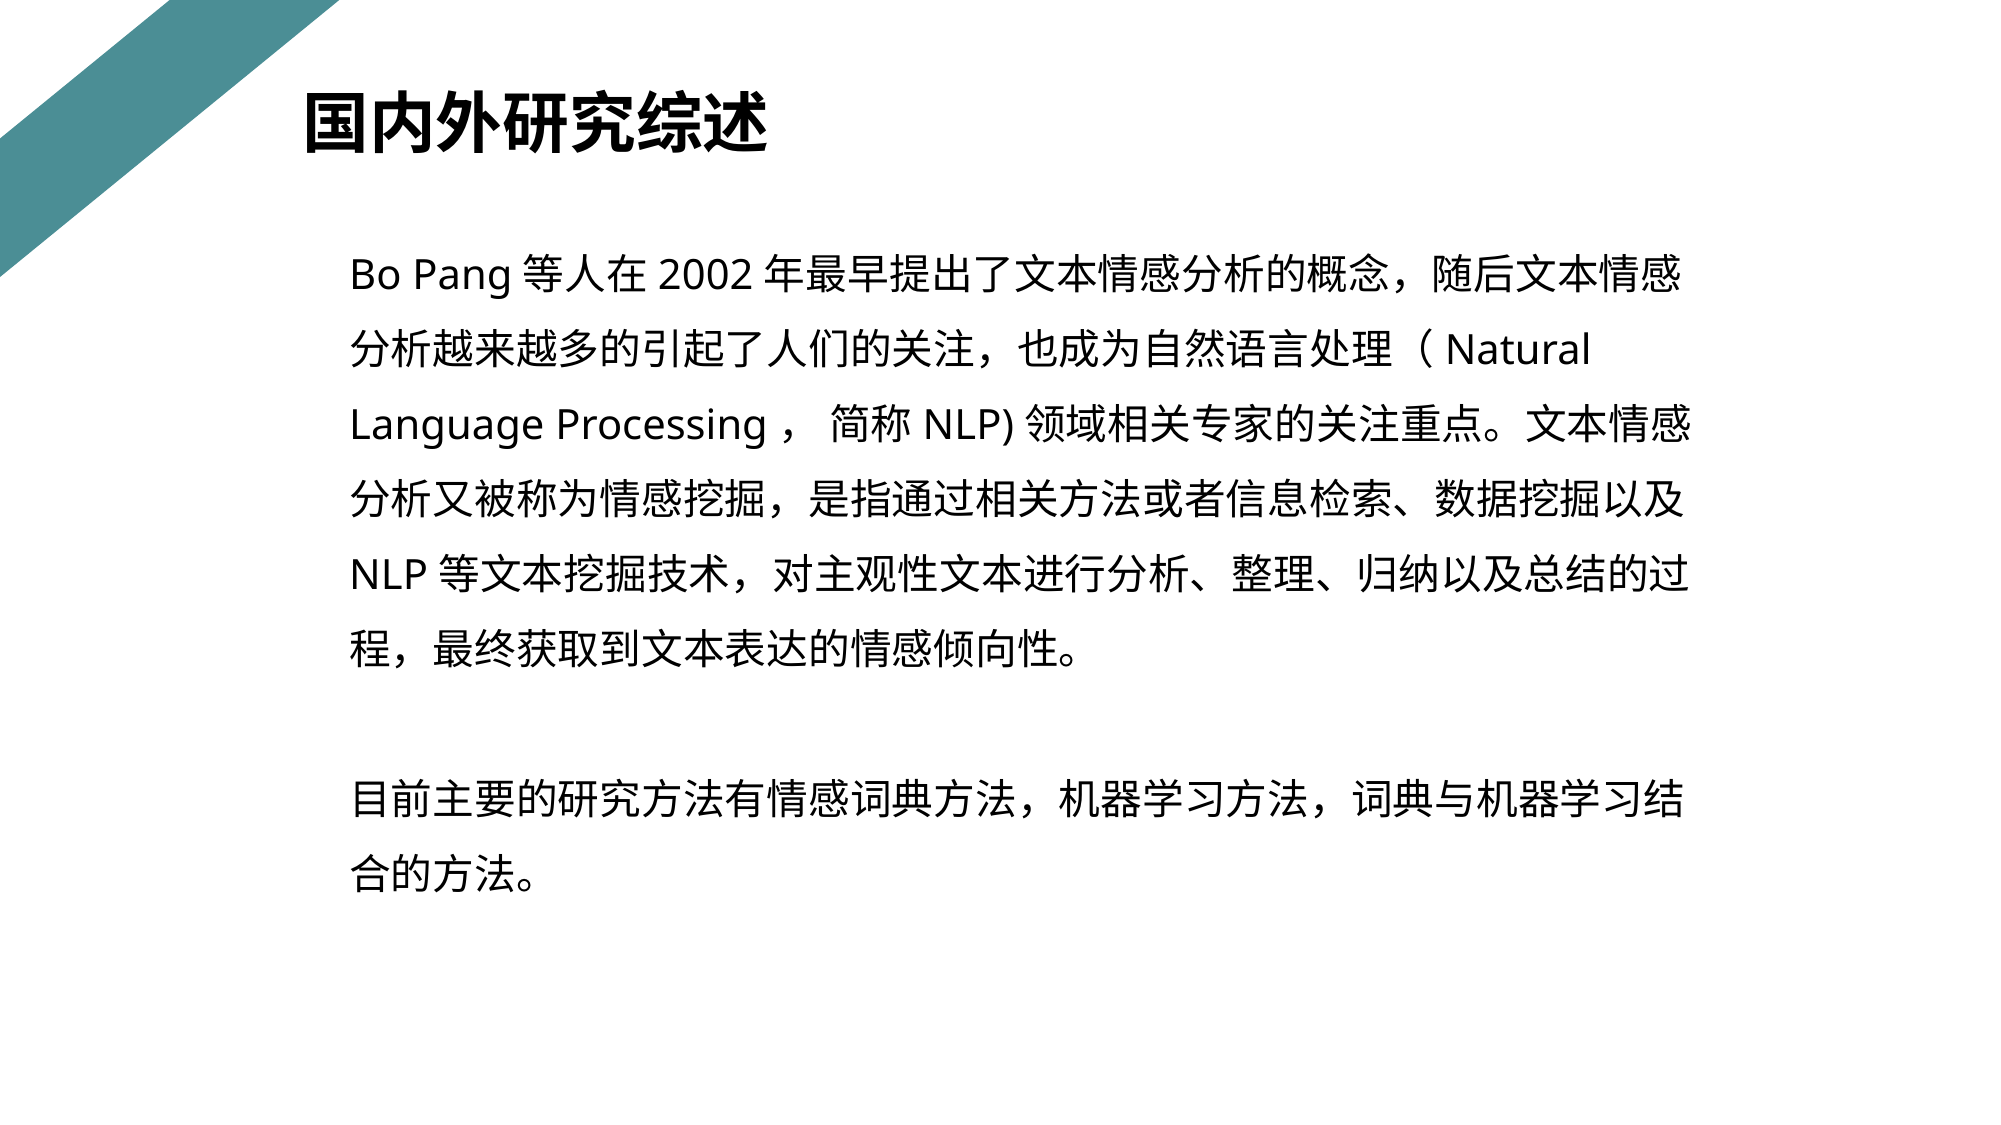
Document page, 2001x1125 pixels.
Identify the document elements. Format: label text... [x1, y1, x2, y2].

text_box Bo Pang等人在2002年最早提出了文本情感分析的概念，随后文本情感分析越来越多的引起了人们的关注，也成为自然语言处理（Natural Language Processing， 简称NLP)领域相关专家的关注重点。文本情感分析又被称为情感挖掘，是指通过相关方法或者信息检索、数据挖掘以及NLP等文本挖掘技术，对主观性文本进行分析、整理、归纳以及总结的过程，最终获取到文本表达的情感倾向性。 目前主要的研究方法有情感词典方法，机器学习方法，词典与机器学习结合的方法。 [334, 215, 1736, 906]
text_box 国内外研究综述 [287, 73, 785, 169]
